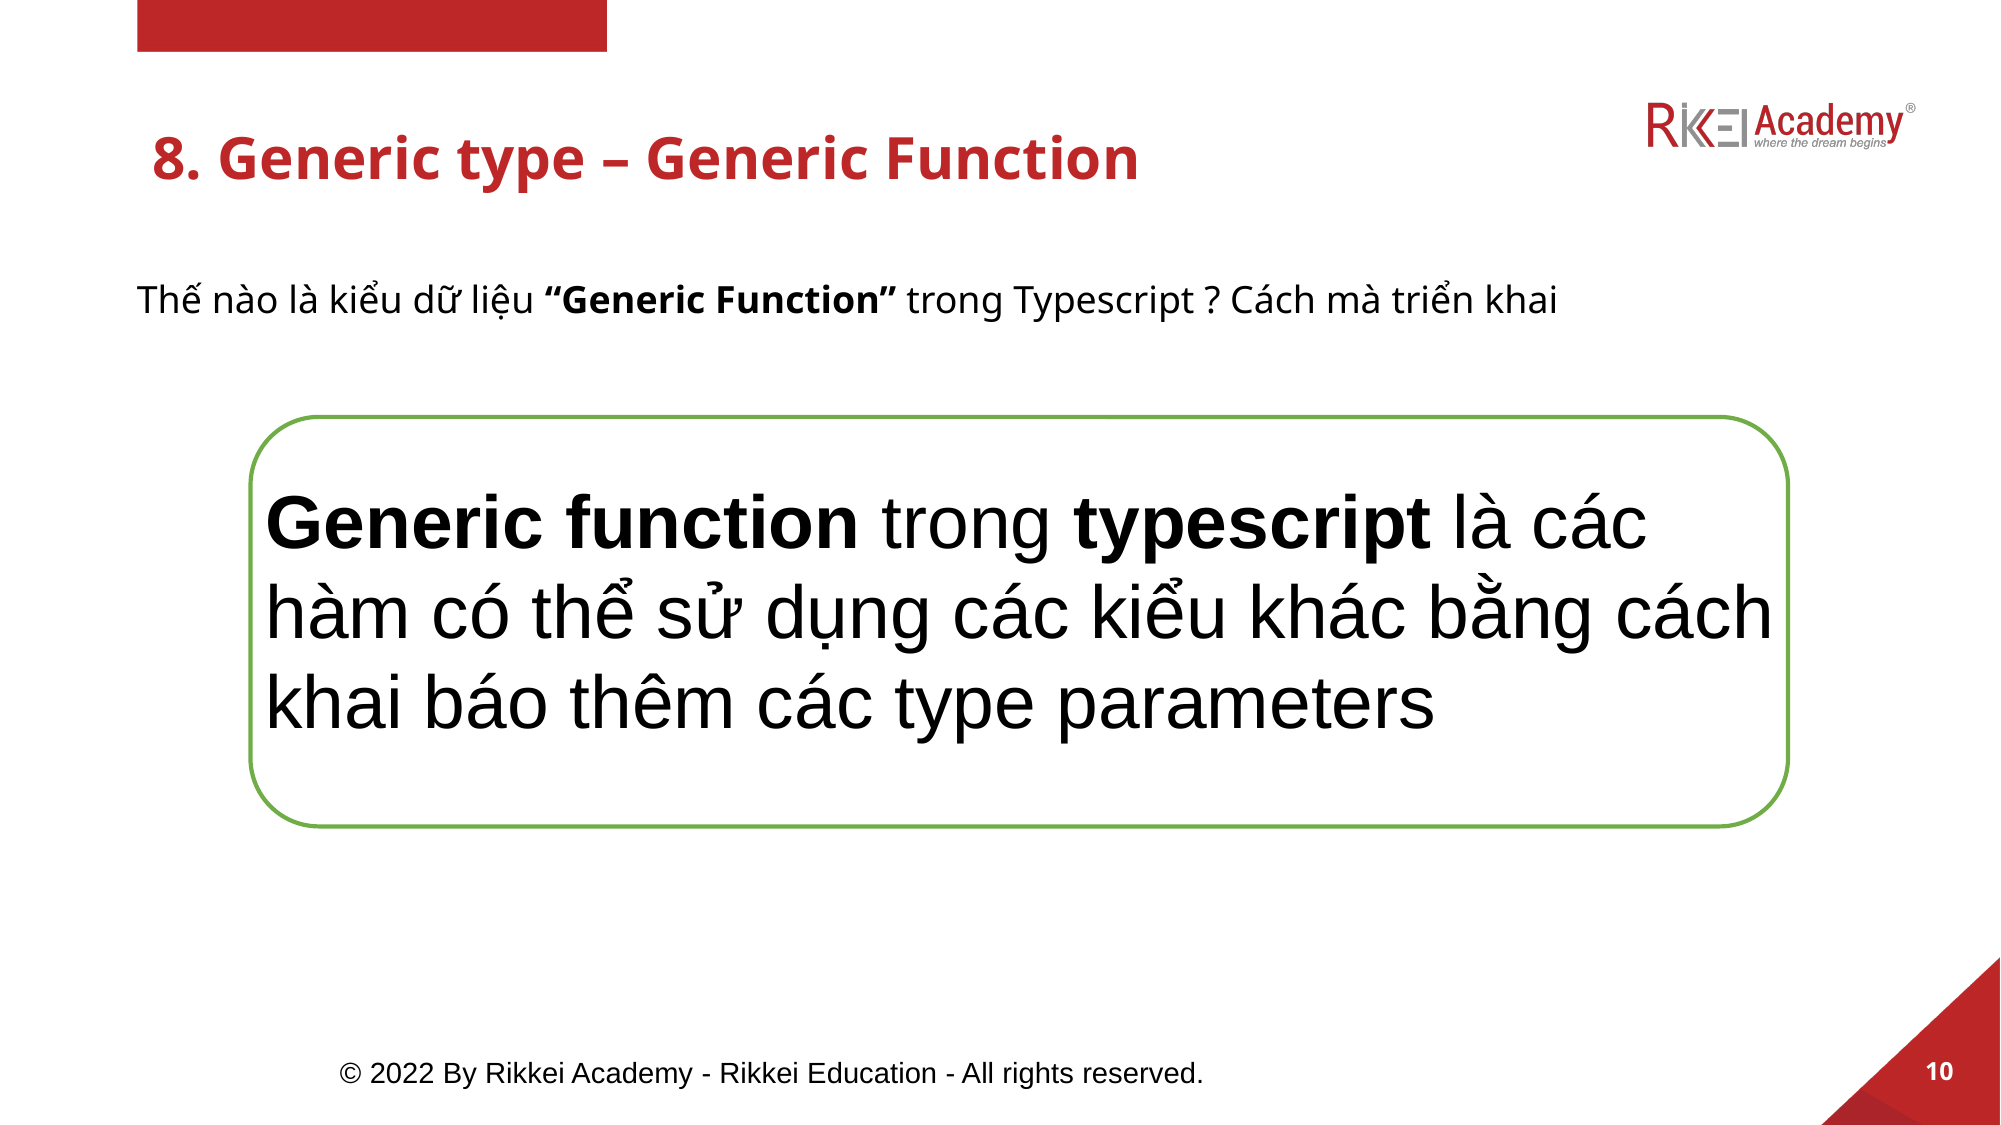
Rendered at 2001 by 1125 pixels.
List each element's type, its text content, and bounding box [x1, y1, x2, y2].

picture [1623, 53, 1929, 203]
picture [137, 0, 607, 52]
text_box [253, 416, 1786, 466]
text_box [250, 752, 1789, 827]
picture [1818, 957, 2000, 1125]
text_box Generic function trong typescript là các hàm có thể sử dụng các kiểu khác bằng cách khai báo thêm các type parameters [250, 466, 1815, 752]
title 8. Generic type – Generic Function [137, 83, 1526, 238]
text_box Thế nào là kiểu dữ liệu “Generic Function” trong Typescript ? Cách mà triển khai [121, 238, 1873, 337]
text_box [121, 337, 1893, 997]
